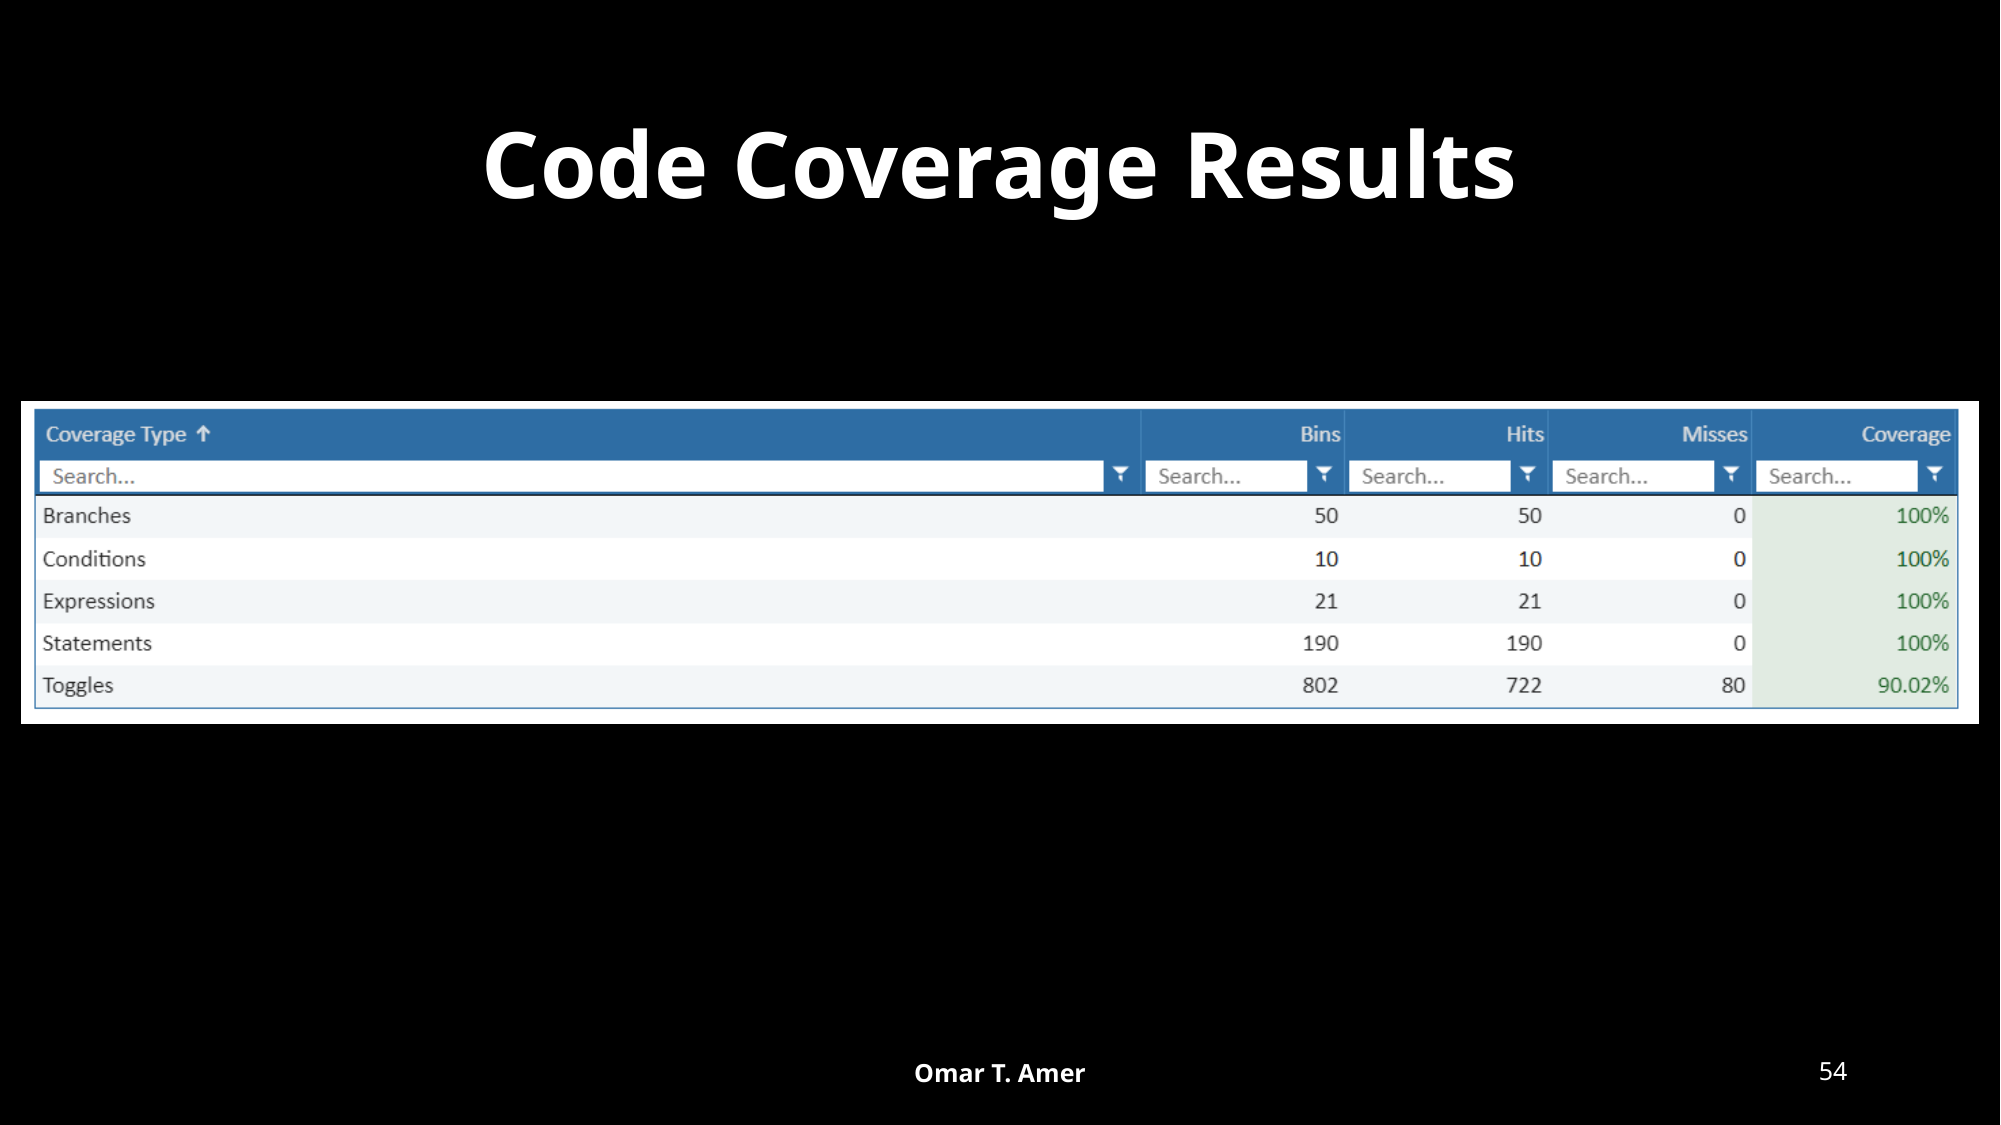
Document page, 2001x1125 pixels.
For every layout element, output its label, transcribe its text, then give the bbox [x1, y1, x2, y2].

title Code Coverage Results [137, 59, 1863, 278]
footer Omar T. Amer [662, 1042, 1338, 1103]
picture [21, 400, 1979, 725]
slide_number 54 [1412, 1042, 1863, 1103]
